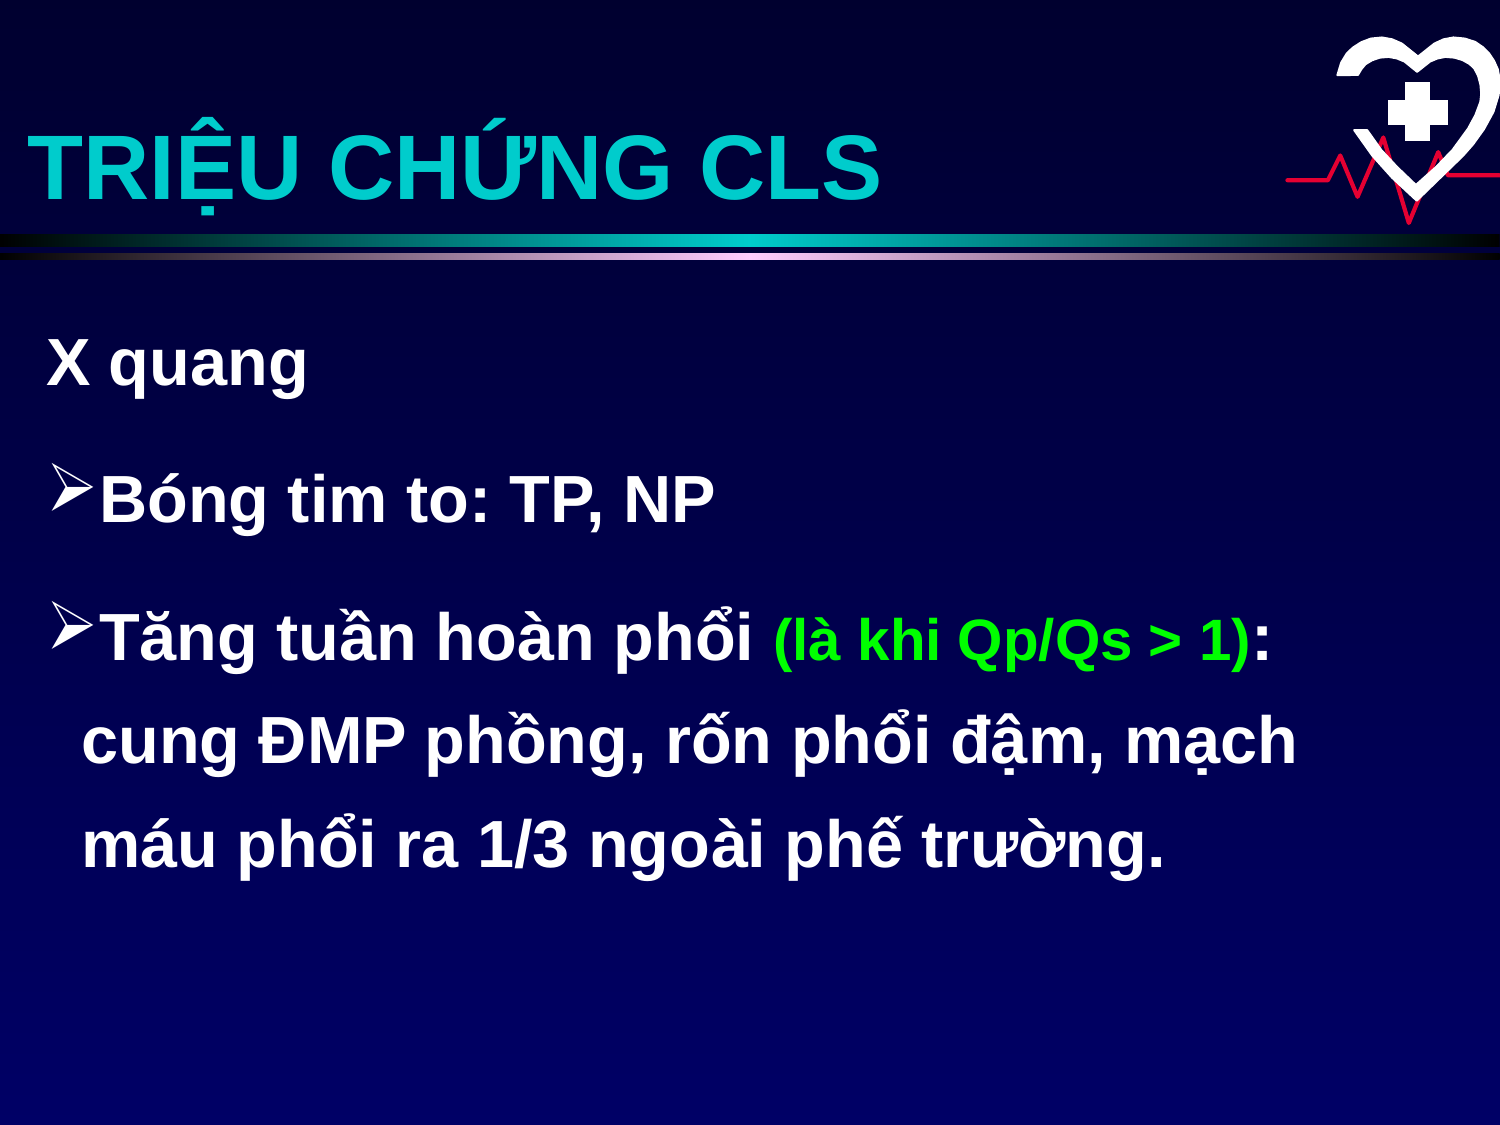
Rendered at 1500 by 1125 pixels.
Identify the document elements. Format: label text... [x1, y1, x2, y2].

text_box X quang Bóng tim to: TP, NP Tăng tuần hoàn phổi (là khi Qp/Qs > 1): cung ĐMP phồng, rốn phổi đậm, mạch máu phổi ra 1/3 ngoài phế trường. [31, 287, 1469, 889]
title TRIỆU CHỨNG CLS [12, 37, 1388, 225]
